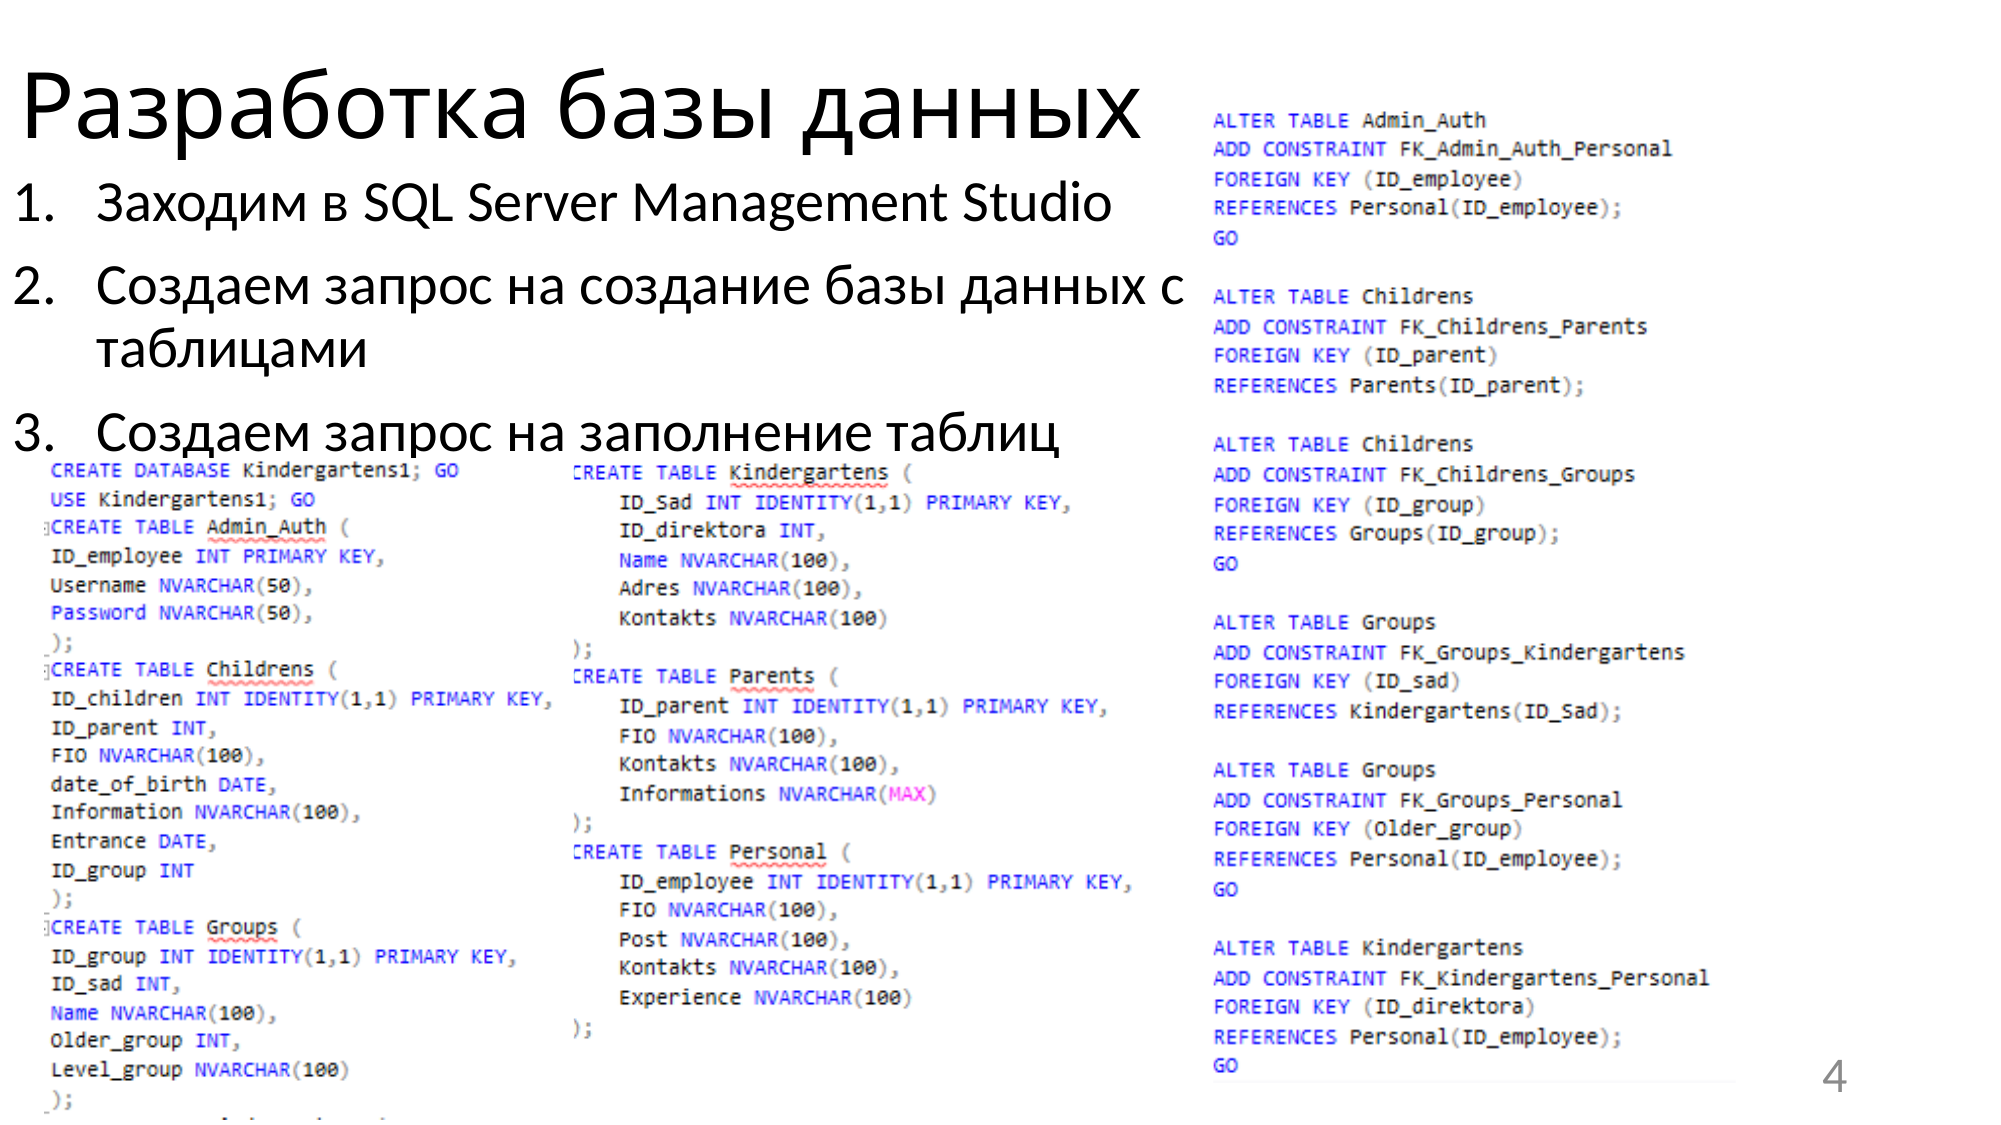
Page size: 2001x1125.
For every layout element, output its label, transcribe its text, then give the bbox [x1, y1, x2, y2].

slide_number 4 [1412, 1042, 1863, 1103]
title Разработка базы данных [4, 0, 1730, 163]
picture [44, 458, 567, 1120]
list Заходим в SQL Server Management Studio Создаем запрос на создание базы данных с таблицами Создаем запрос на заполнение таблиц [0, 163, 1213, 896]
picture [573, 455, 1140, 1043]
picture [1213, 111, 1736, 1083]
